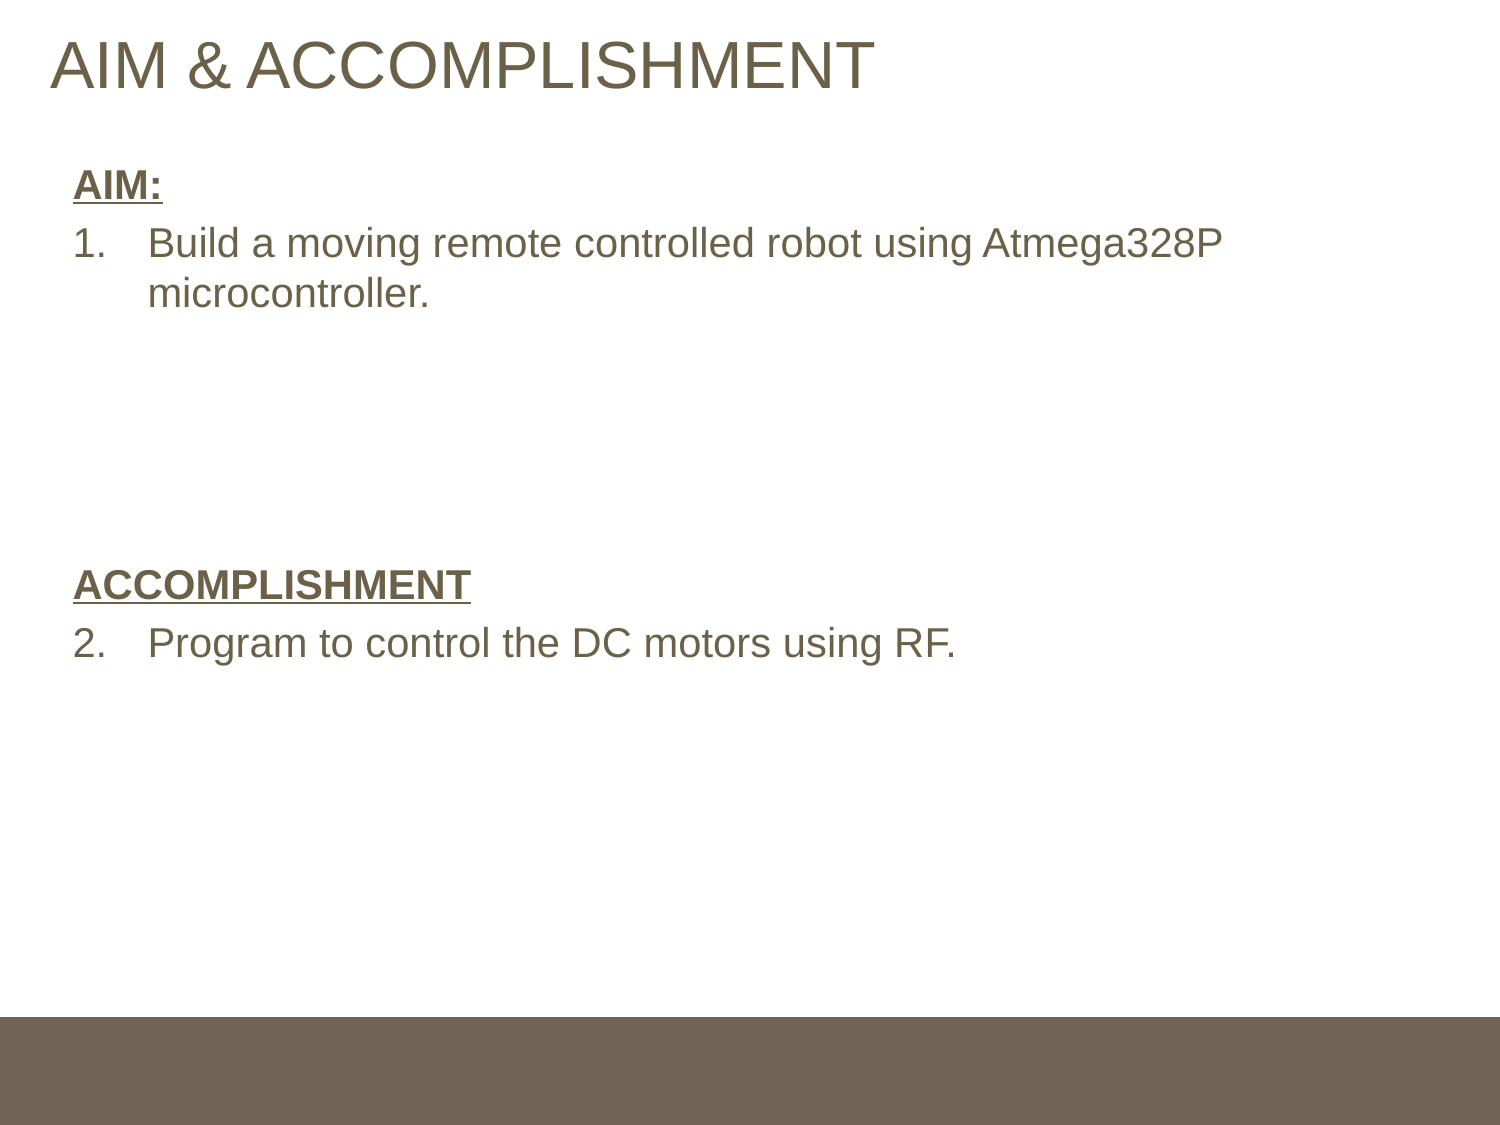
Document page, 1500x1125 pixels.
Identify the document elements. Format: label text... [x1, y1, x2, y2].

list AIM: Build a moving remote controlled robot using Atmega328P microcontroller. ACCOMPLISHMENT Program to control the DC motors using RF. [57, 149, 1441, 955]
title AIM & ACCOMPLISHMENT [35, 11, 1386, 112]
